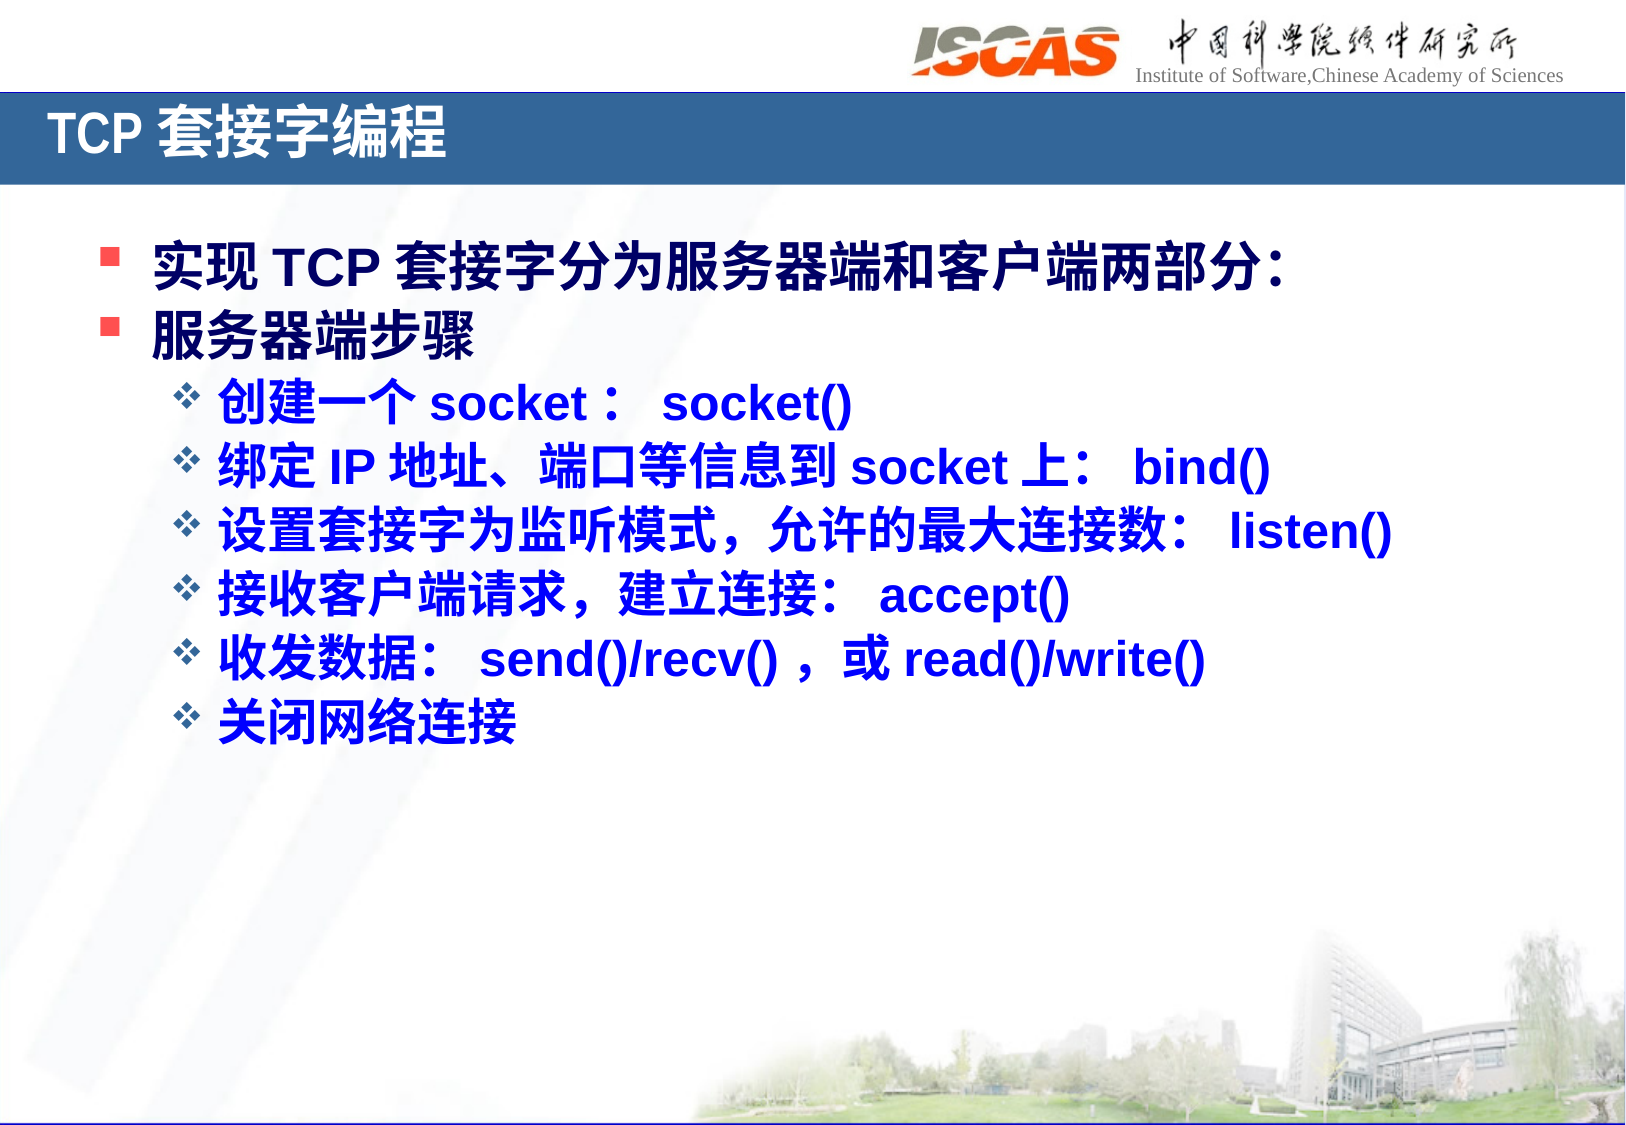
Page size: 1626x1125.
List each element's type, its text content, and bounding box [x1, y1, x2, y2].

title TCP套接字编程 [0, 93, 1625, 185]
picture [1166, 15, 1519, 71]
picture [0, 92, 1626, 1125]
picture [907, 18, 1132, 87]
list 实现TCP套接字分为服务器端和客户端两部分： 服务器端步骤 创建一个socket：socket() 绑定IP地址、端口等信息到socket上：bind() 设置套接字为监听模式，允许的最大连接数：listen() 接收客户端请求，建立连接：accept() 收发数据：send()/recv()，或read()/write() 关闭网络连接 [80, 231, 1545, 988]
